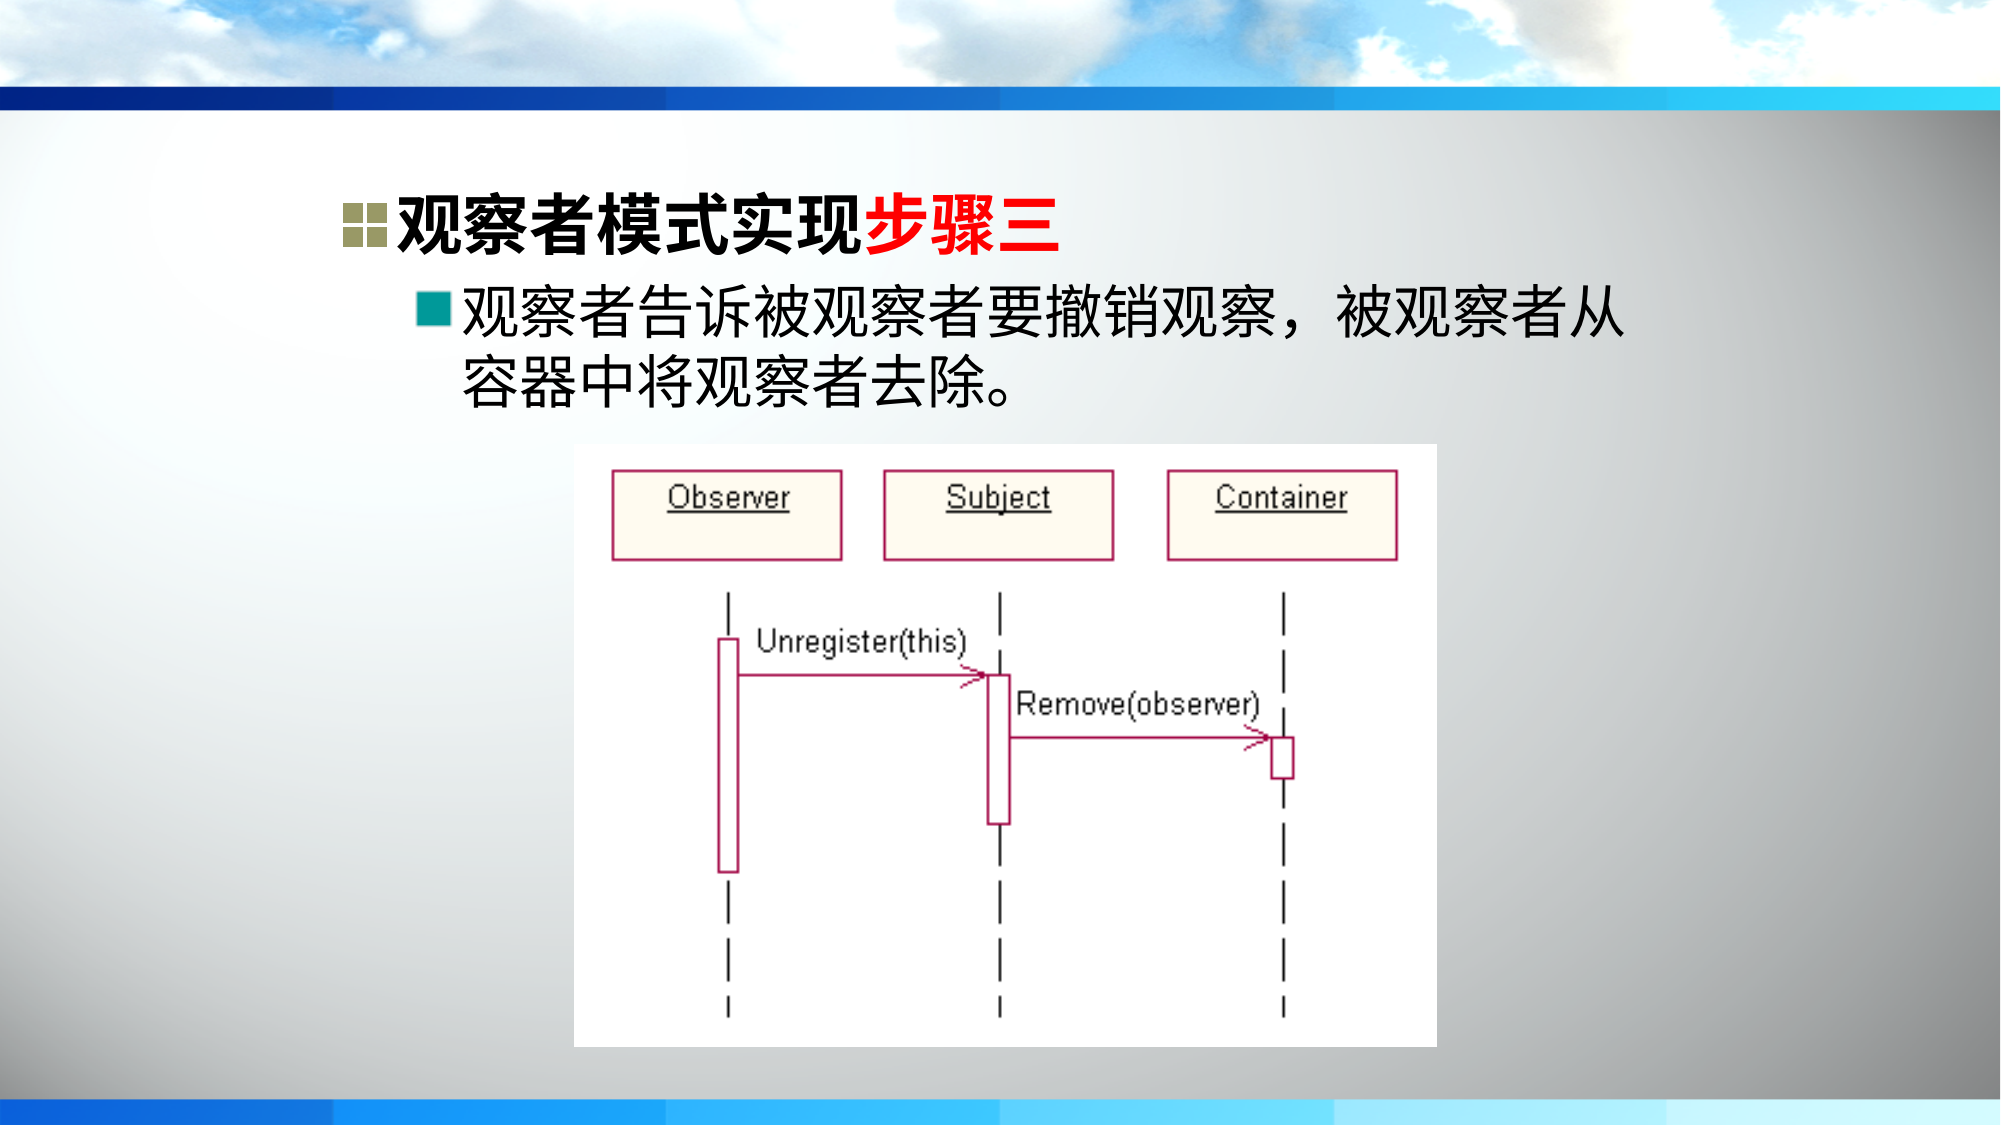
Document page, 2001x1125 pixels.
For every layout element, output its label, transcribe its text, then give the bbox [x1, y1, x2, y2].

list 观察者模式实现步骤三 观察者告诉被观察者要撤销观察，被观察者从容器中将观察者去除。 [324, 175, 1668, 1055]
picture [0, 0, 2001, 1125]
